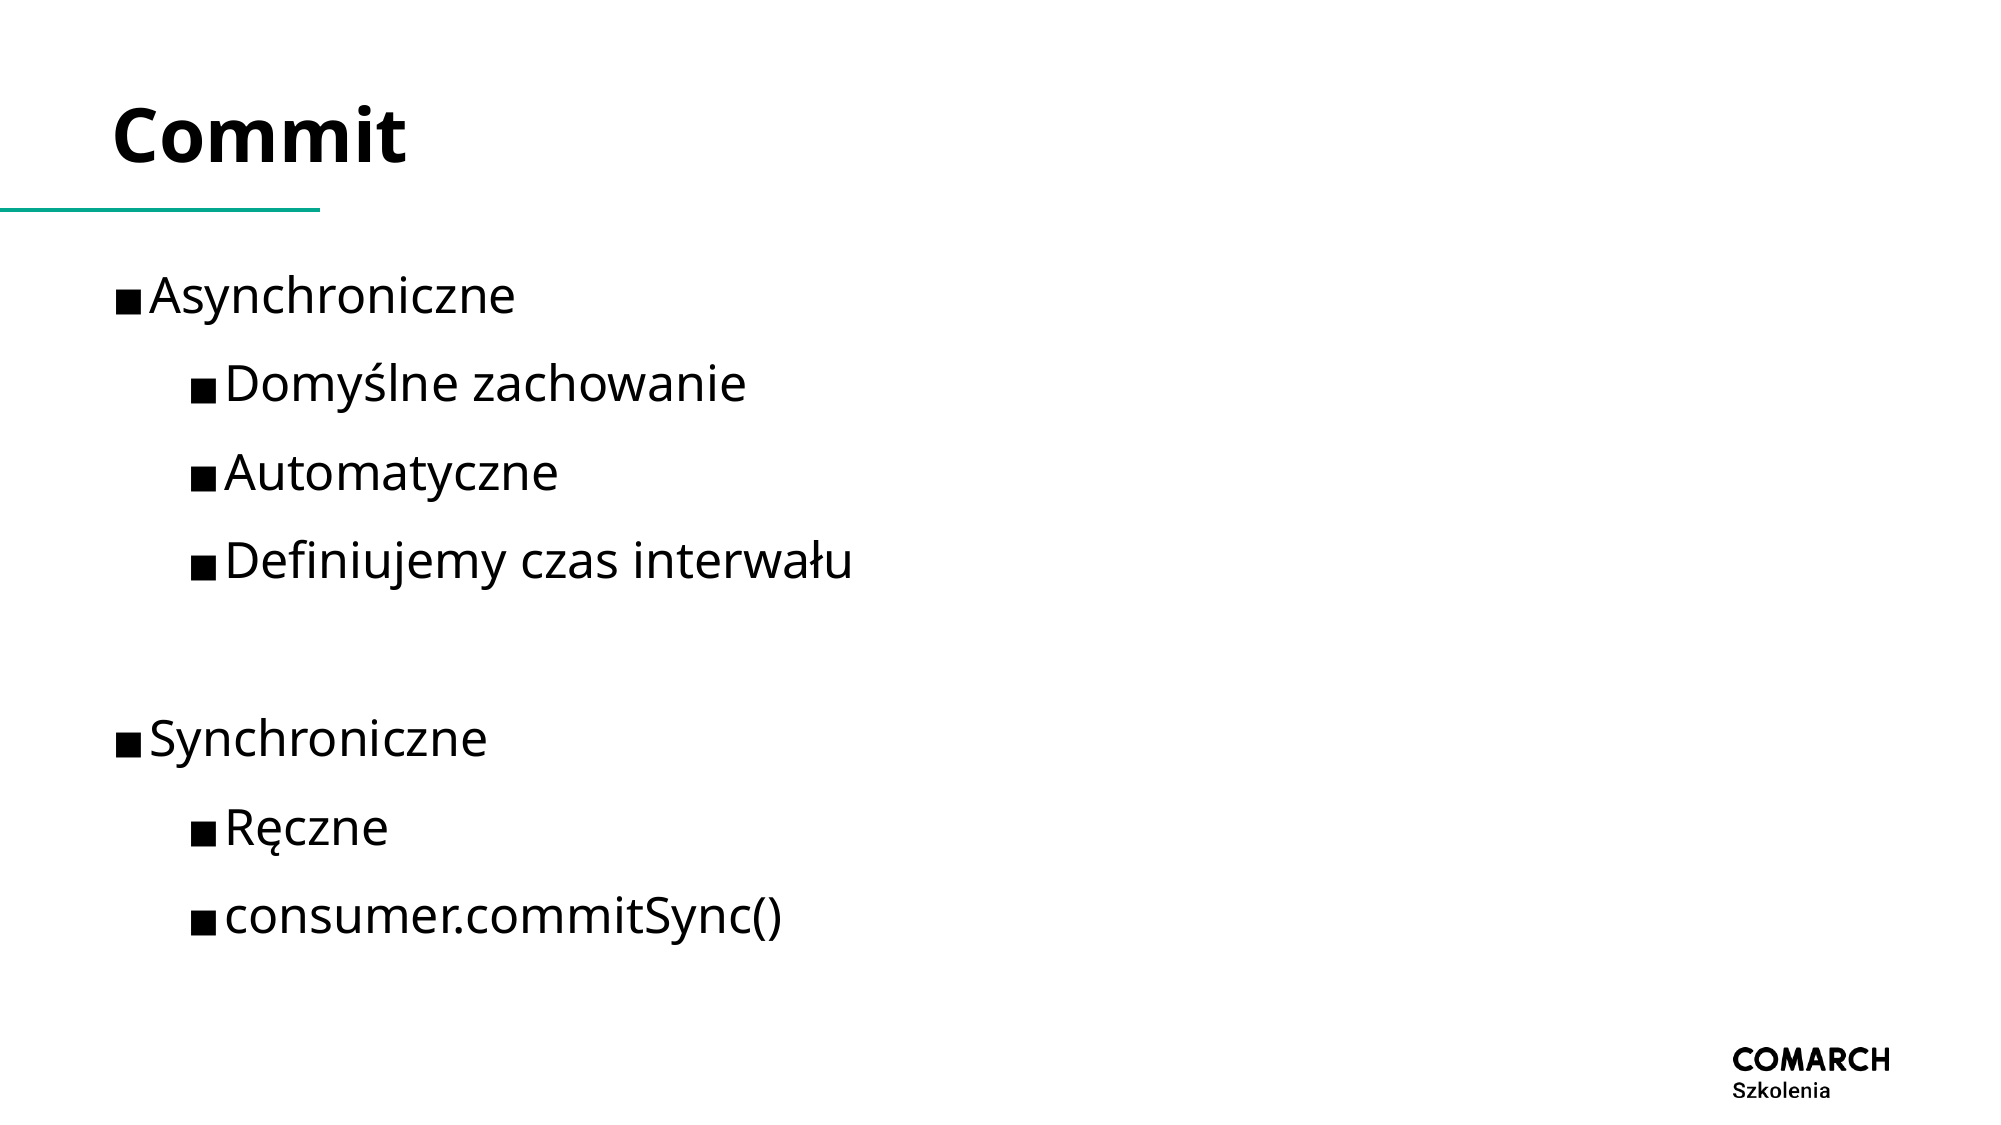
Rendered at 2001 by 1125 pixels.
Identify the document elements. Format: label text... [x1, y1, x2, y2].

title Commit [111, 0, 1889, 185]
text_box [136, 268, 1914, 1025]
picture [1733, 1047, 1889, 1098]
list Asynchroniczne Domyślne zachowanie Automatyczne Definiujemy czas interwału Synchroniczne Ręczne consumer.commitSync() [111, 243, 1889, 1000]
